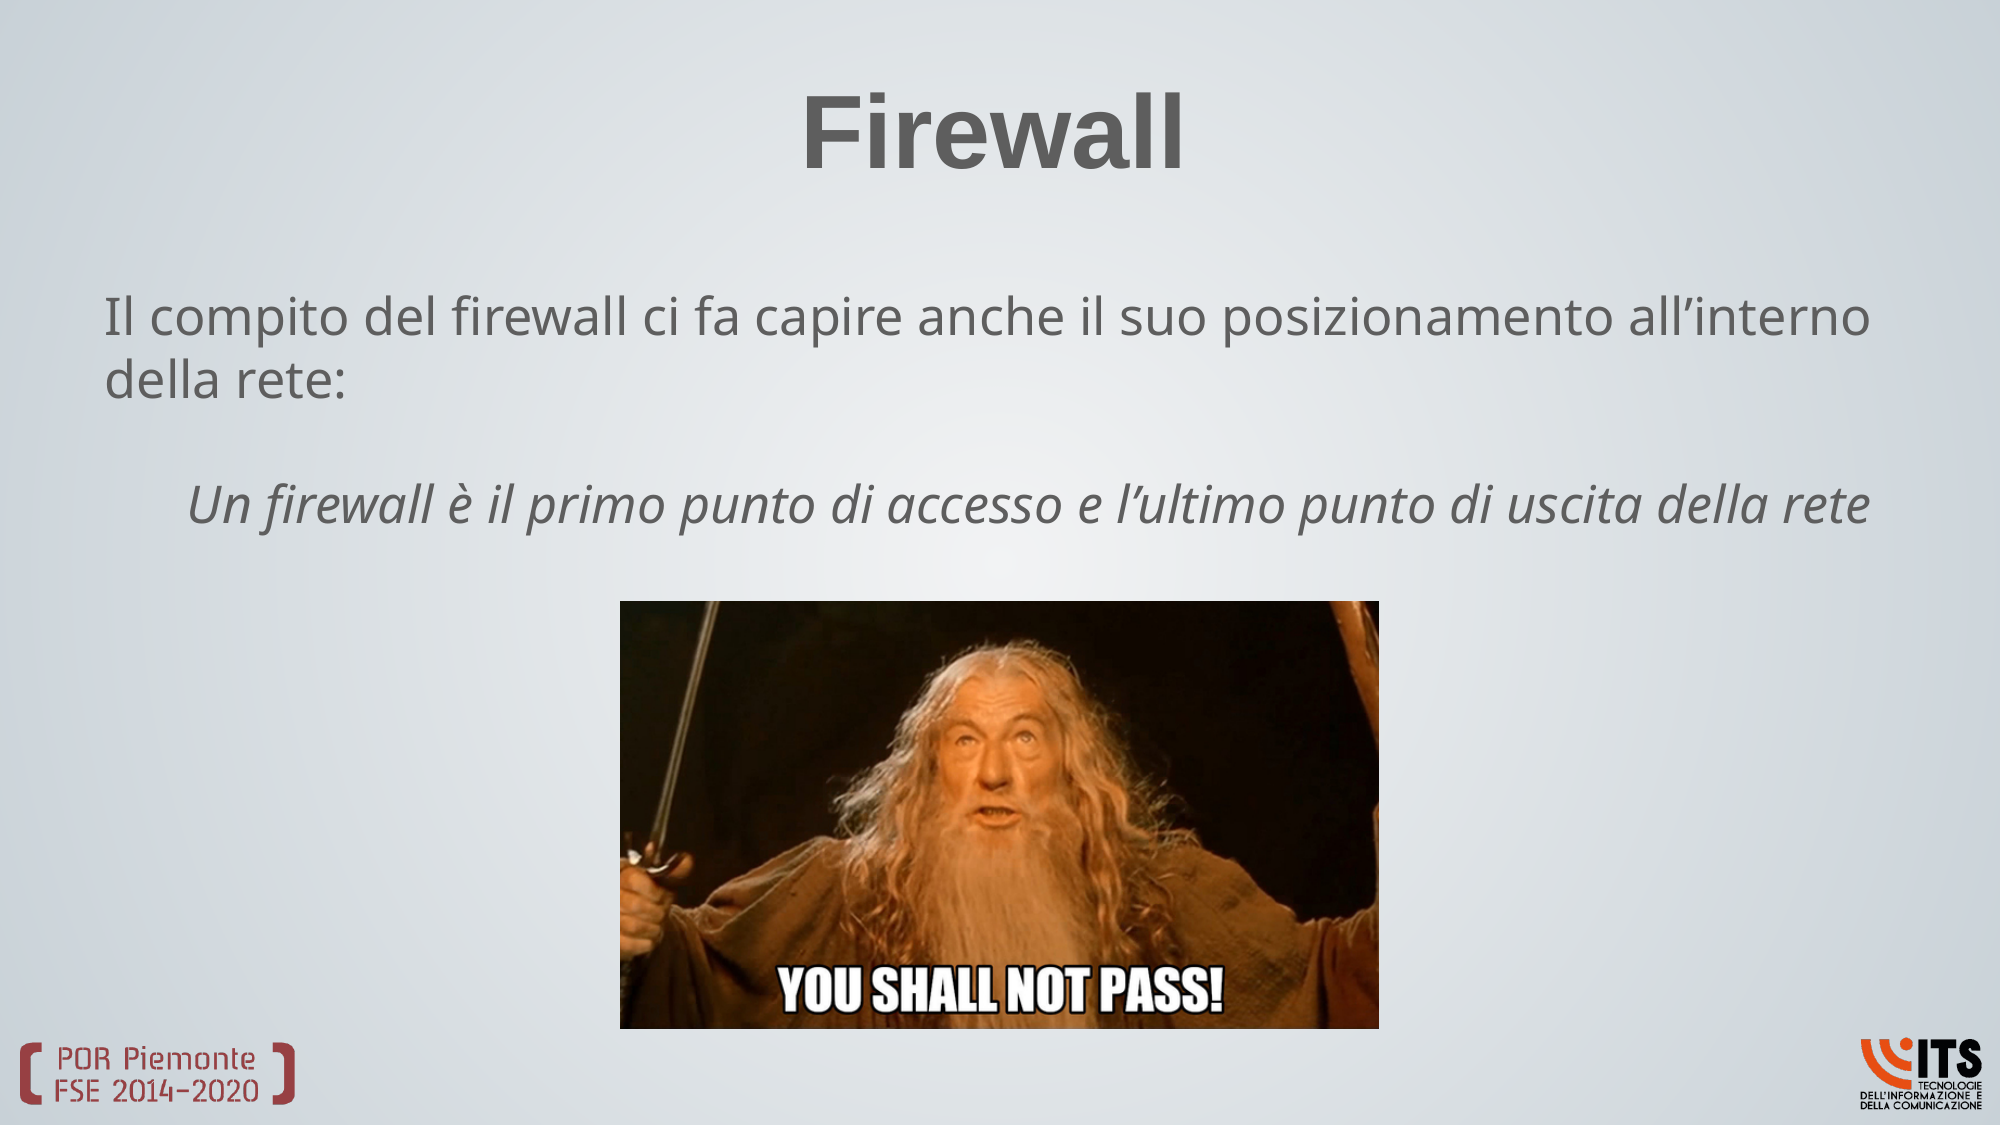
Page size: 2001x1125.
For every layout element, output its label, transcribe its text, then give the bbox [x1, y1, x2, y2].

title Firewall [800, 64, 1212, 192]
list Il compito del firewall ci fa capire anche il suo posizionamento all’interno della rete: Un firewall è il primo punto di accesso e l’ultimo punto di uscita della rete [104, 283, 1955, 537]
picture [0, 0, 2000, 1125]
